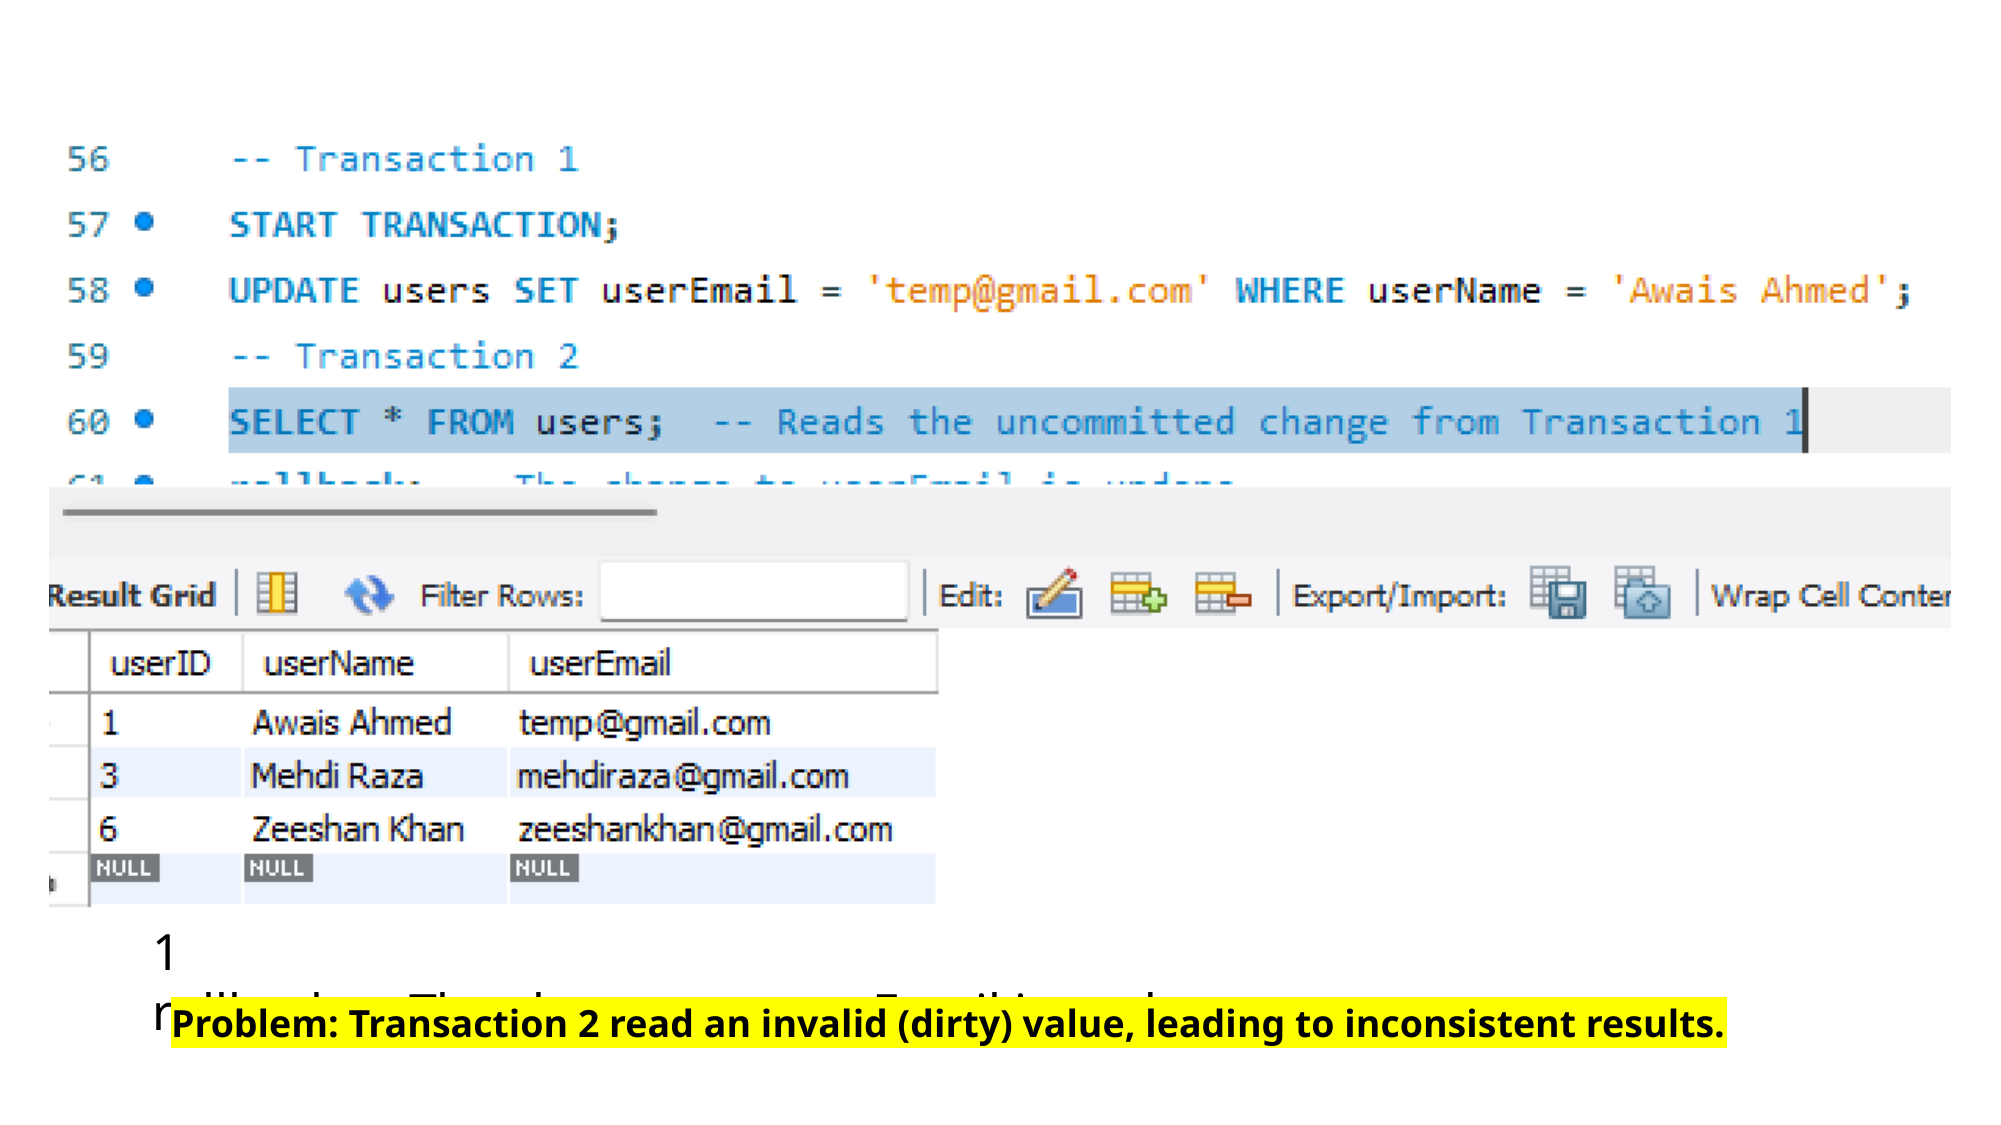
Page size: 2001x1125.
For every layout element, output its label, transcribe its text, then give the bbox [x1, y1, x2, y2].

text_box -- Transaction 1 START TRANSACTION; UPDATE users SET userEmail = 'temp@gmail.com' WHERE userName = 'Awais Ahmed'; -- Transaction 2 SELECT * FROM users; -- Reads the uncommitted change from Transaction 1 rollback; -- The change to user Email is undone [137, 923, 1936, 1048]
picture [49, 112, 1951, 923]
text_box Problem: Transaction 2 read an invalid (dirty) value, leading to inconsistent results. [156, 992, 1863, 1052]
